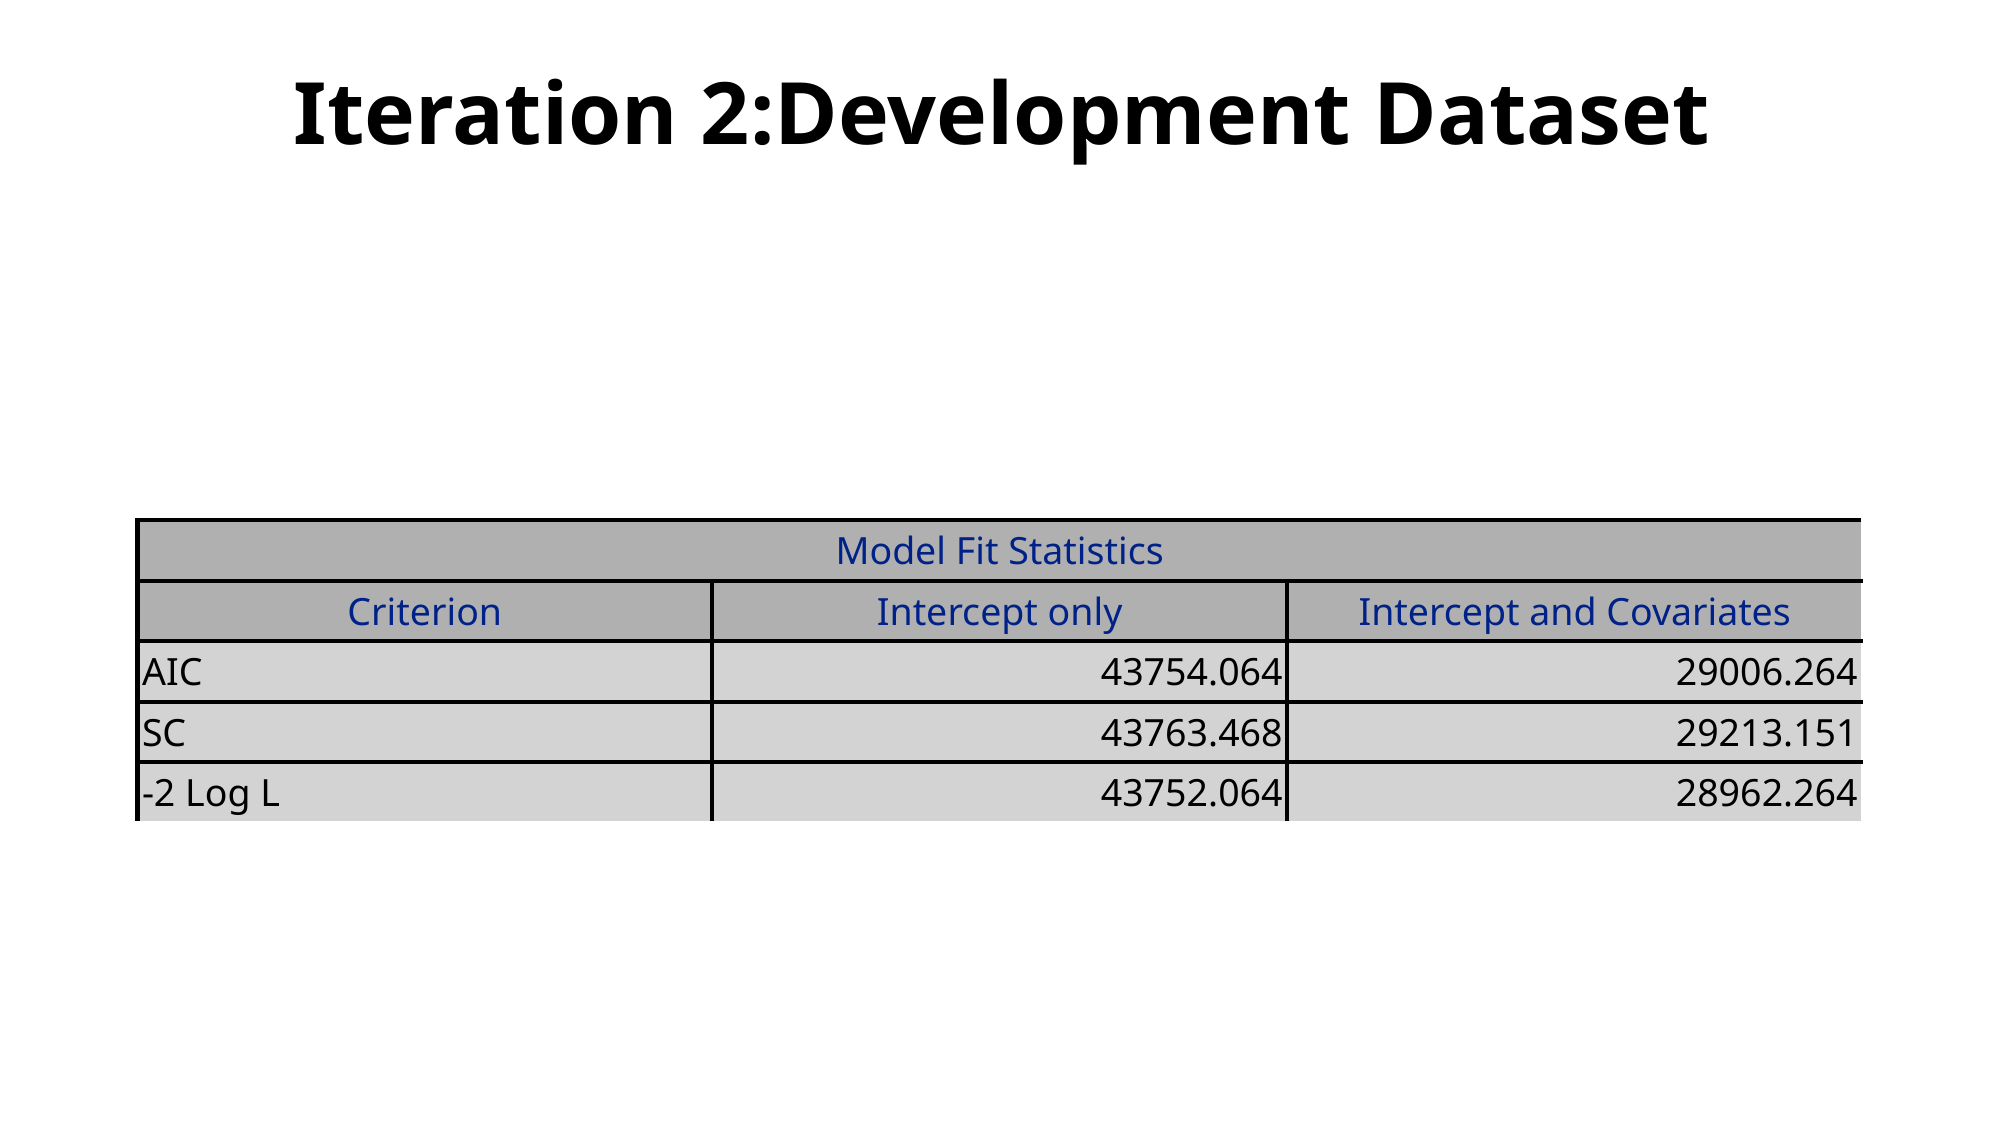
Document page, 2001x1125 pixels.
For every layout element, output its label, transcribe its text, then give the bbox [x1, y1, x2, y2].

title Iteration 2:Development Dataset [137, 59, 1863, 278]
table_cell 29213.151 [1289, 704, 1861, 760]
table_cell 43763.468 [714, 704, 1285, 760]
table_cell Criterion [140, 583, 710, 639]
table_cell 29006.264 [1289, 643, 1861, 700]
table_cell AIC [140, 643, 710, 700]
table_cell Intercept only [714, 583, 1285, 639]
table_cell -2 Log L [140, 764, 710, 821]
table_cell 43754.064 [714, 643, 1285, 700]
table_cell Intercept and Covariates [1289, 583, 1861, 639]
table_cell SC [140, 704, 710, 760]
table_cell 43752.064 [714, 764, 1285, 821]
table_cell 28962.264 [1289, 764, 1861, 821]
table_header Model Fit Statistics [140, 522, 1861, 579]
